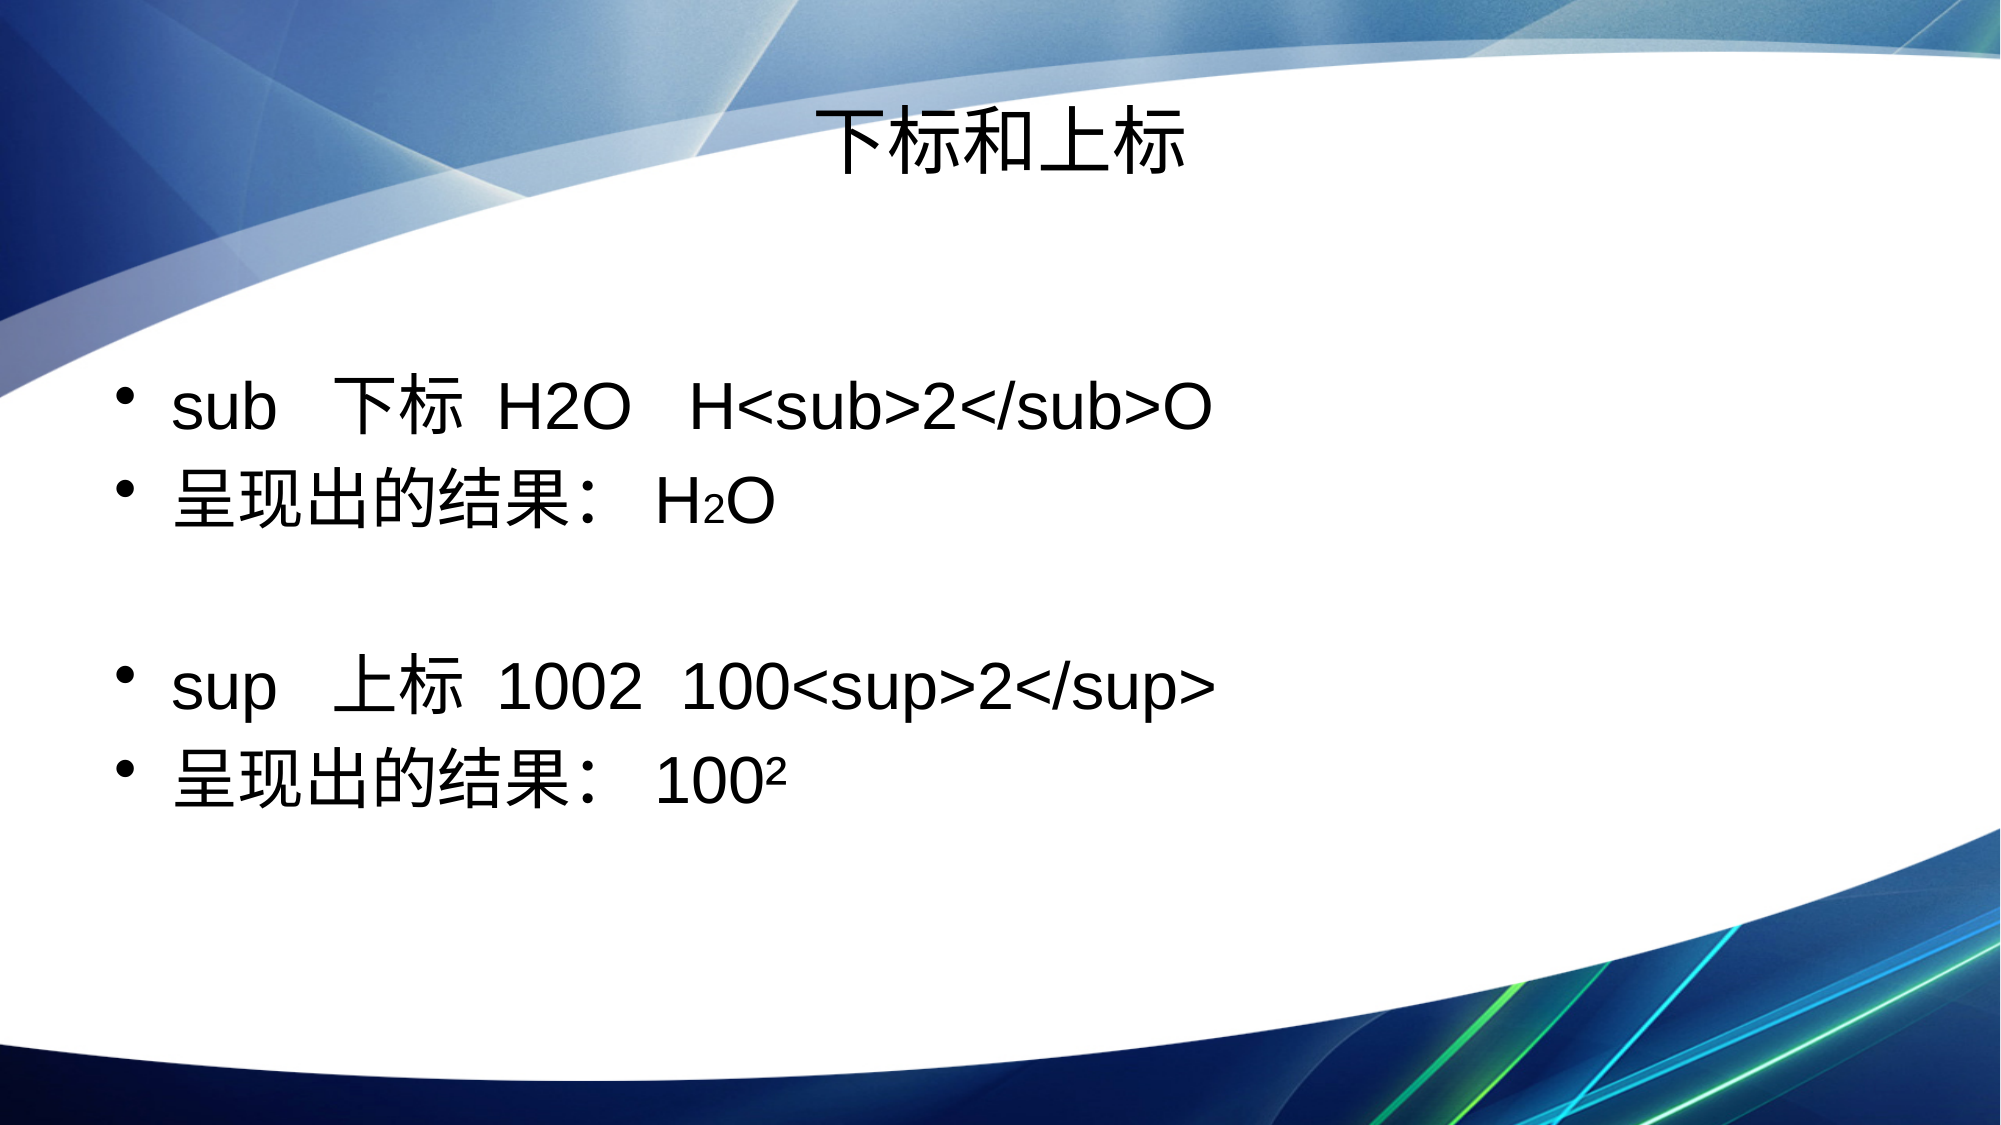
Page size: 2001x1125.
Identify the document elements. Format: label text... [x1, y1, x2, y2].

title 下标和上标 [99, 44, 1901, 233]
list sub 下标 H2O H<sub>2</sub>O 呈现出的结果：H2O sup 上标 1002 100<sup>2</sup> 呈现出的结果：100² [99, 262, 1901, 1006]
picture [0, 0, 2001, 1125]
